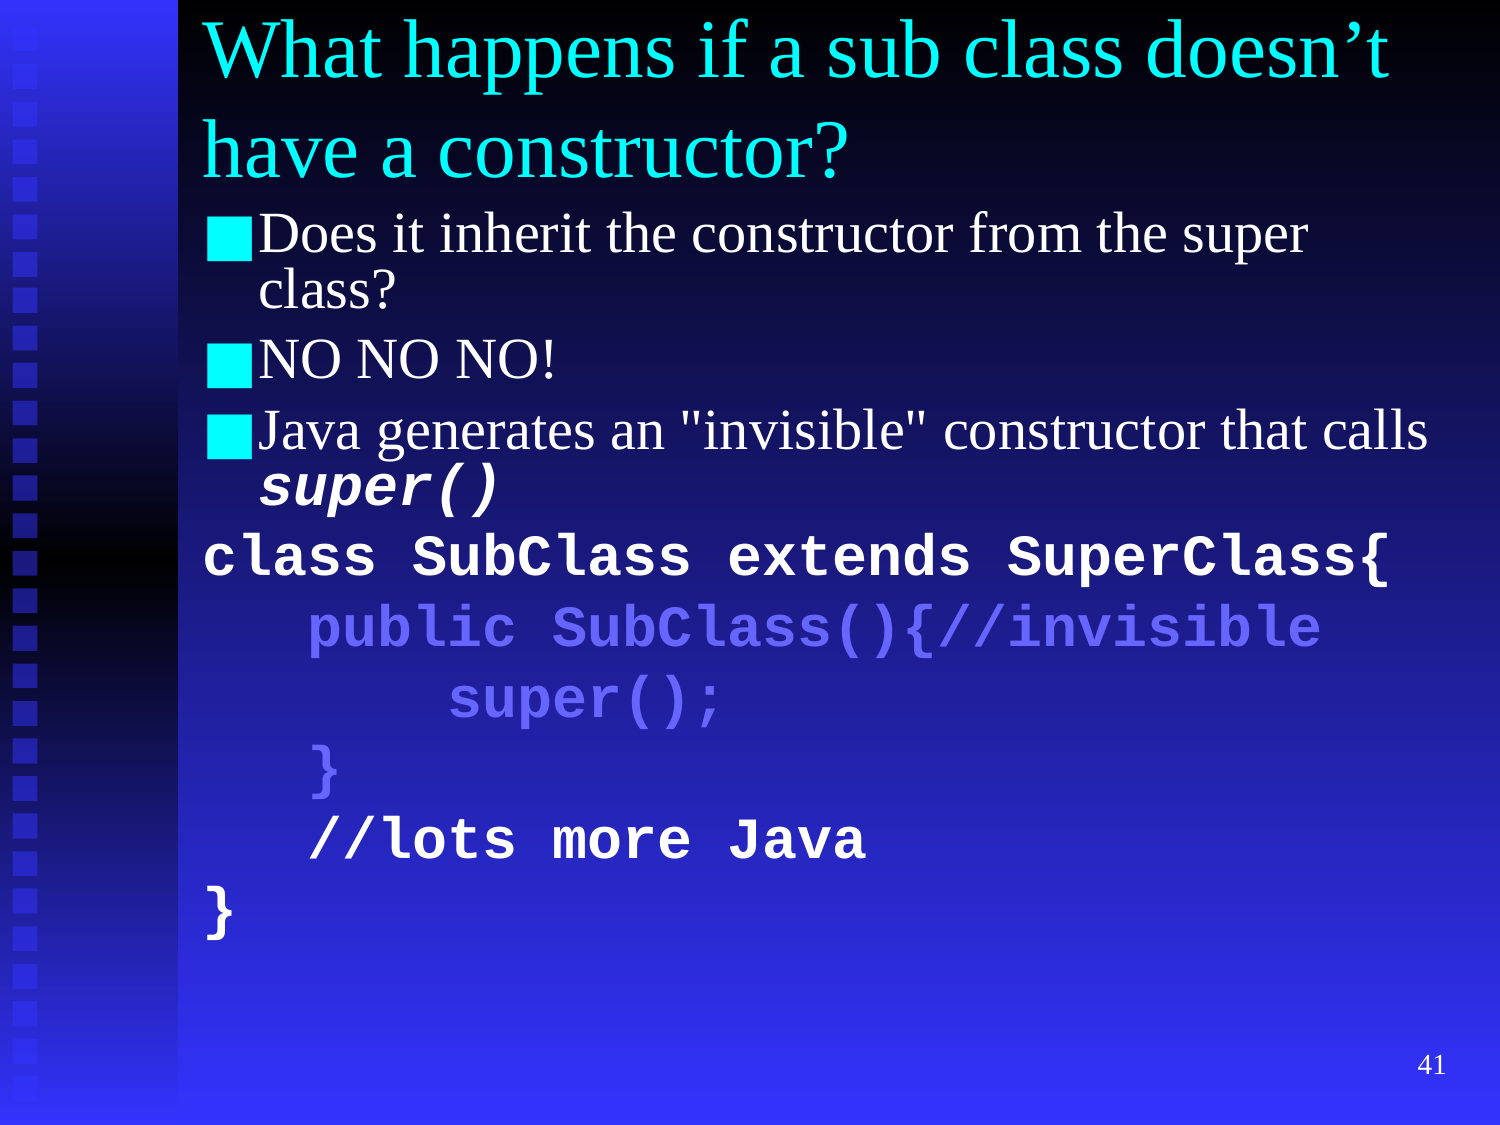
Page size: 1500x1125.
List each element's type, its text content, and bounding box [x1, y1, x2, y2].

text_box What happens if a sub class doesn’t have a constructor? [187, 0, 1463, 199]
text_box Does it inherit the constructor from the super class? NO NO NO! Java generates an "invisible" constructor that calls super() class SubClass extends SuperClass{ public SubClass(){//invisible super(); } //lots more Java } [187, 199, 1463, 1088]
text_box ‹#› [1149, 1024, 1463, 1100]
